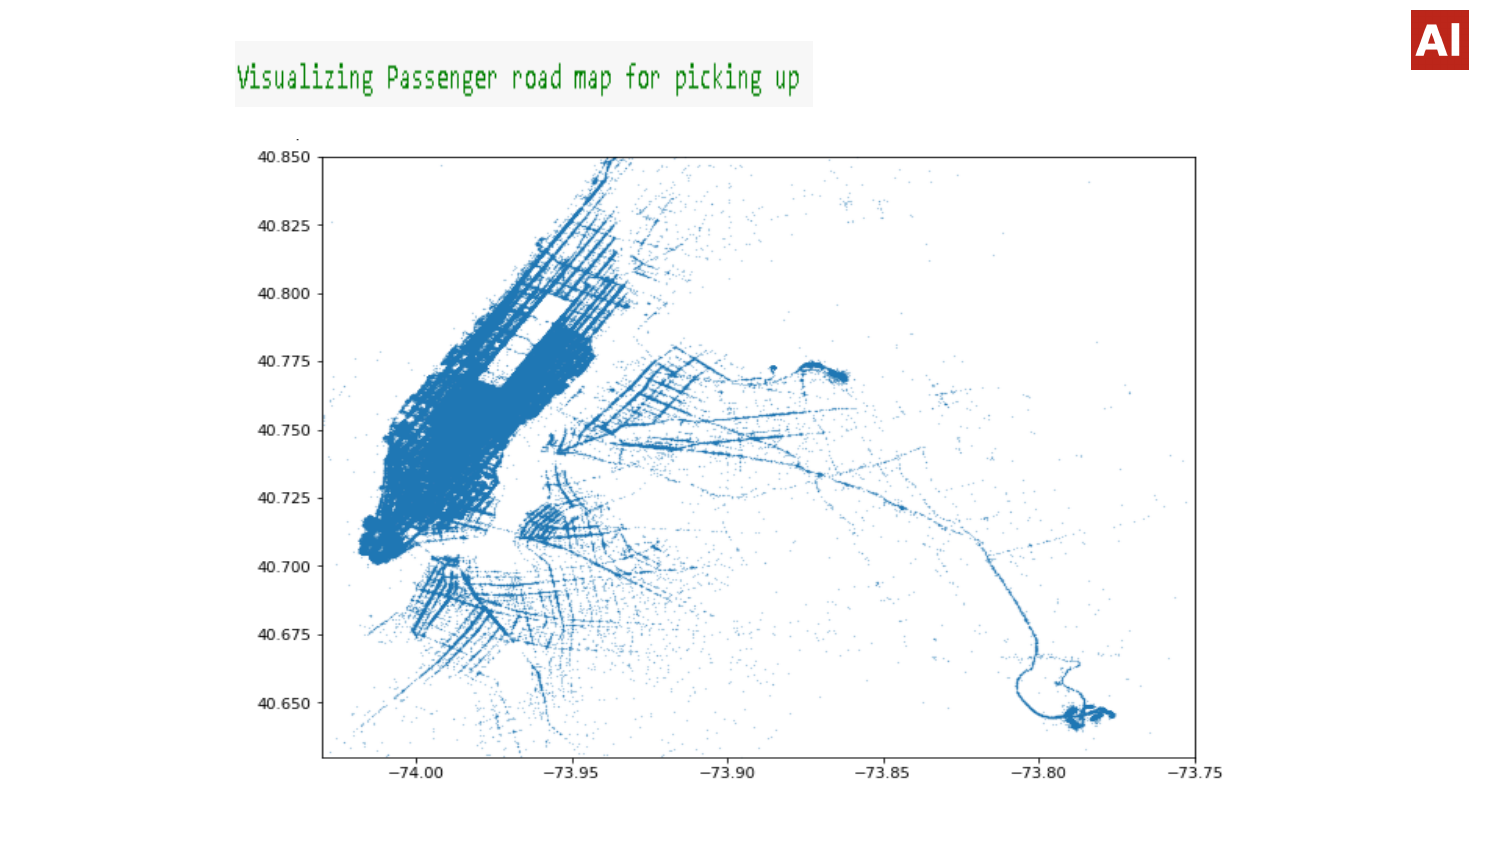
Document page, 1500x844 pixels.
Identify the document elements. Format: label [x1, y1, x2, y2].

picture [1411, 10, 1469, 70]
picture [233, 139, 1267, 792]
picture [235, 40, 813, 108]
